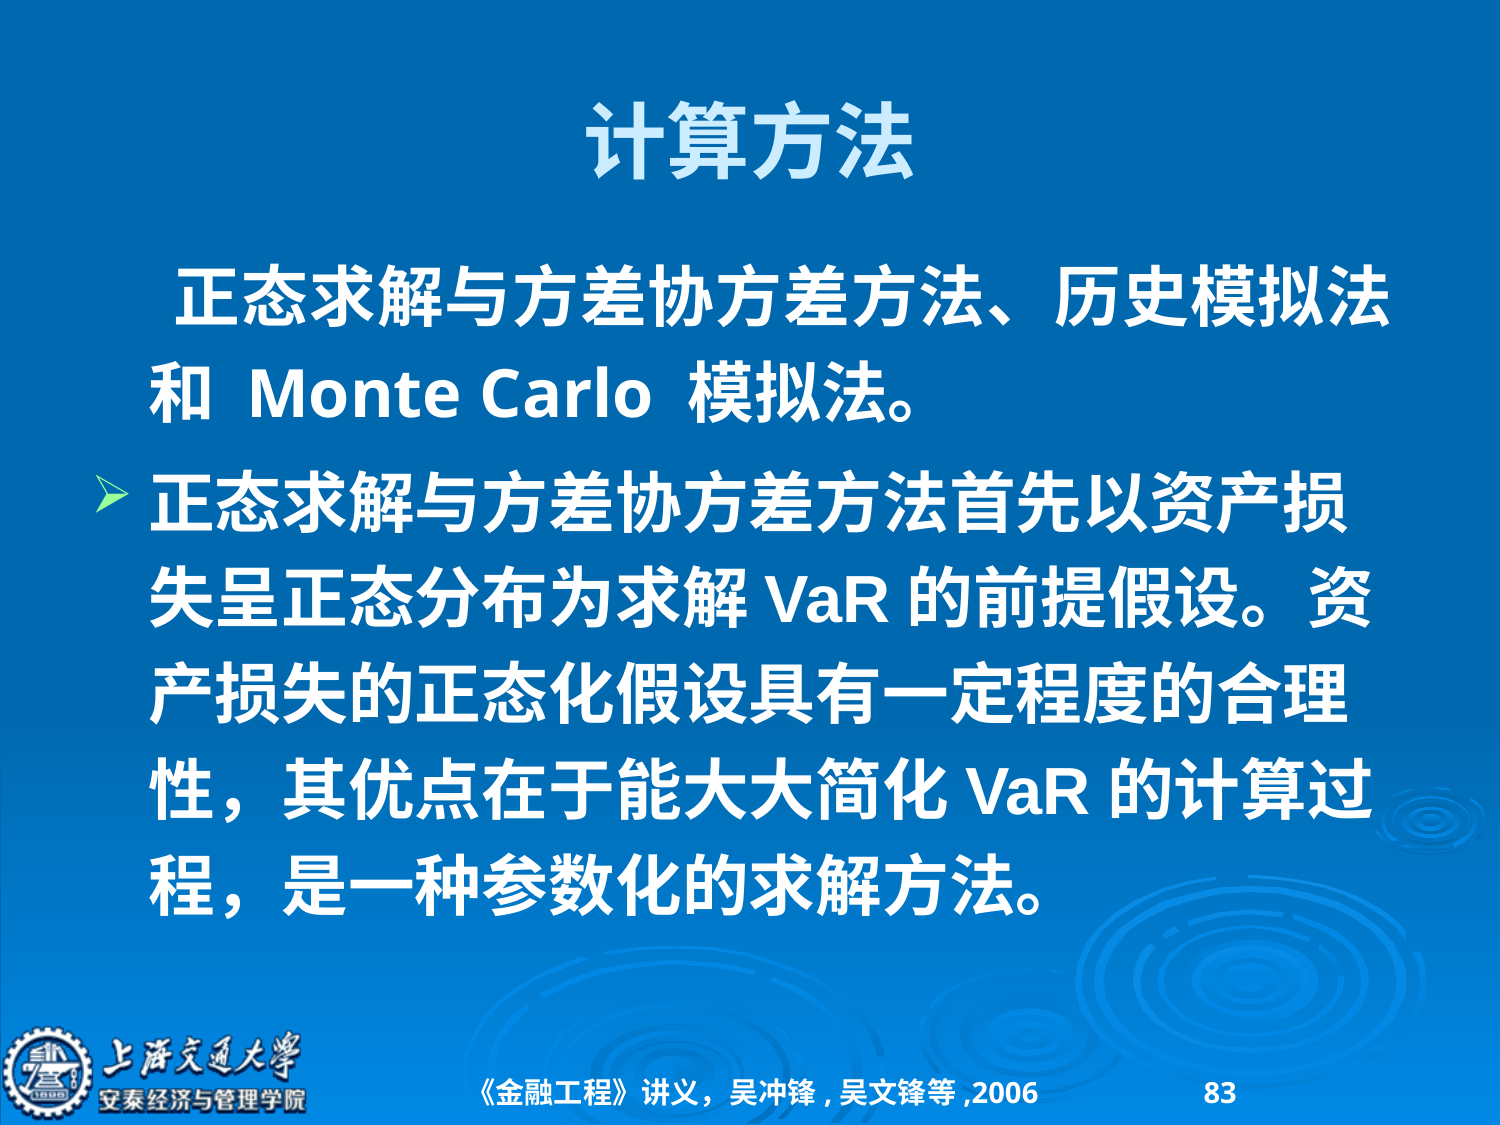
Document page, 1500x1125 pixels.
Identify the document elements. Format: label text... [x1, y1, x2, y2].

title 计算方法 [75, 45, 1425, 233]
picture [0, 1017, 313, 1125]
list 正态求解与方差协方差方法、历史模拟法和 Monte Carlo 模拟法。 正态求解与方差协方差方法首先以资产损失呈正态分布为求解VaR的前提假设。资产损失的正态化假设具有一定程度的合理性，其优点在于能大大简化VaR的计算过程，是一种参数化的求解方法。 [76, 231, 1408, 970]
